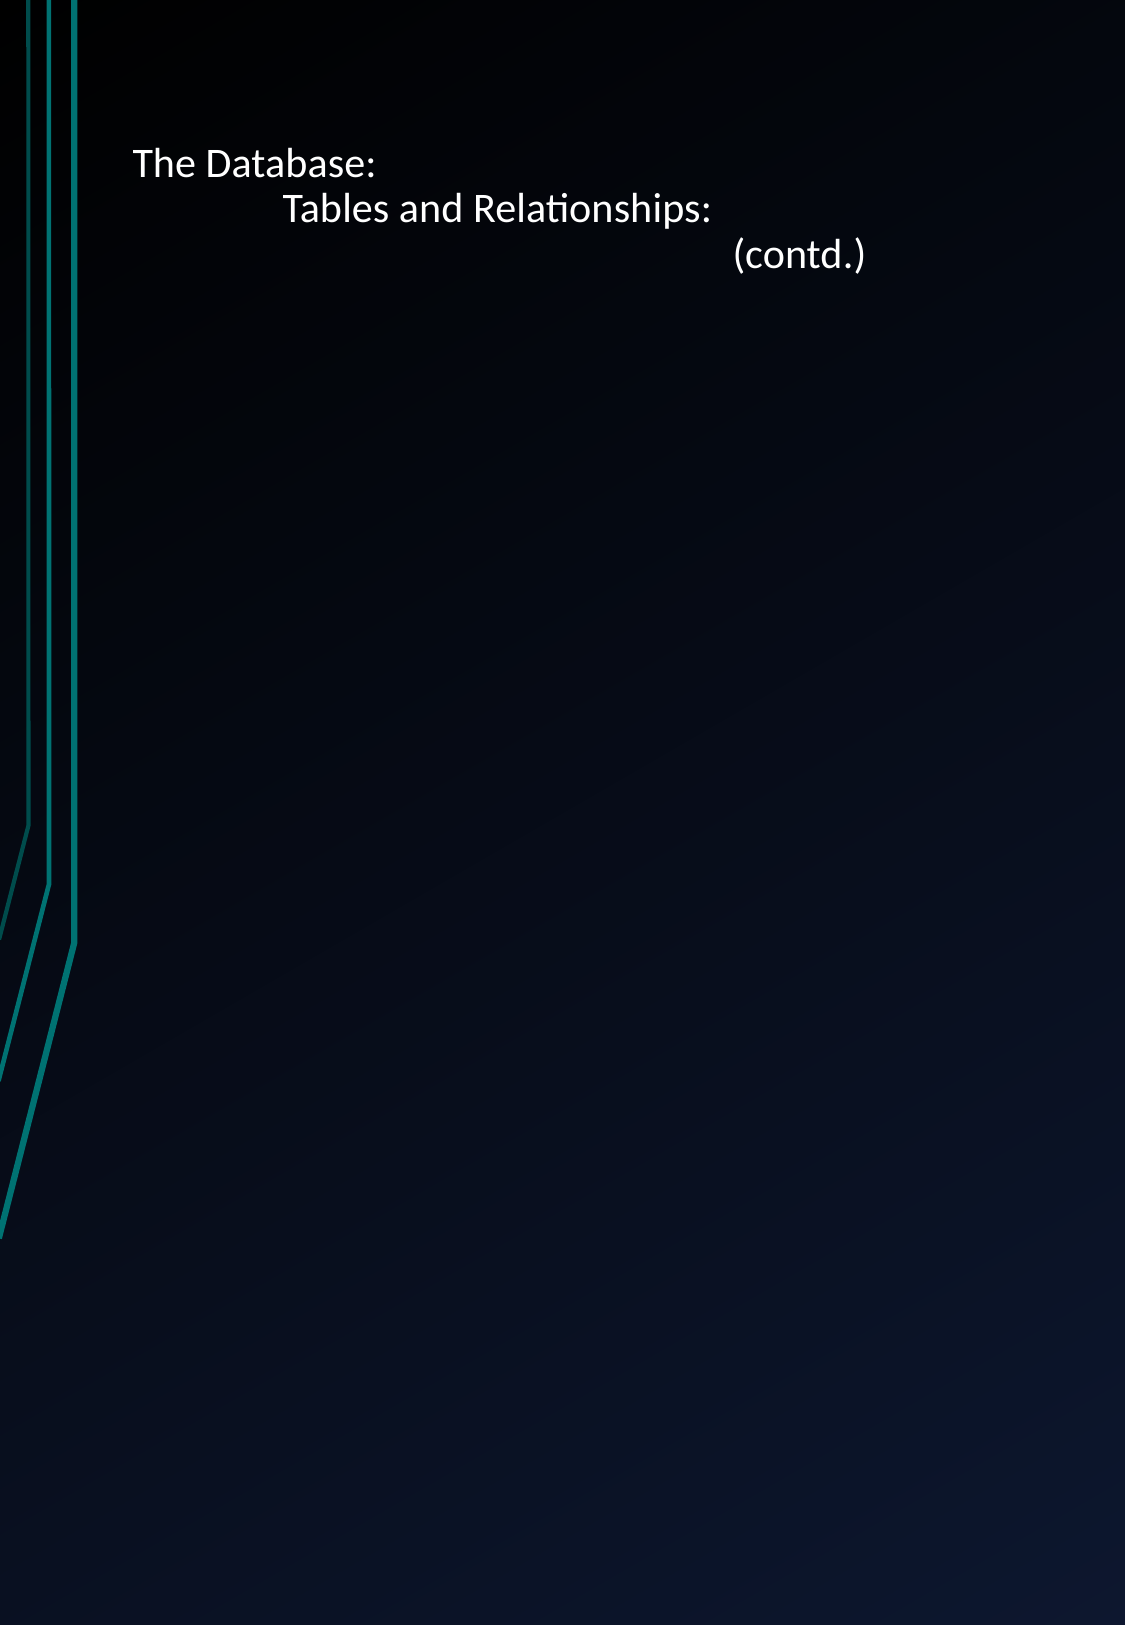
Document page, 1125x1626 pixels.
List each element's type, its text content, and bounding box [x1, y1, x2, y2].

title The Database: Tables and Relationships: (contd.) [112, 65, 1069, 288]
